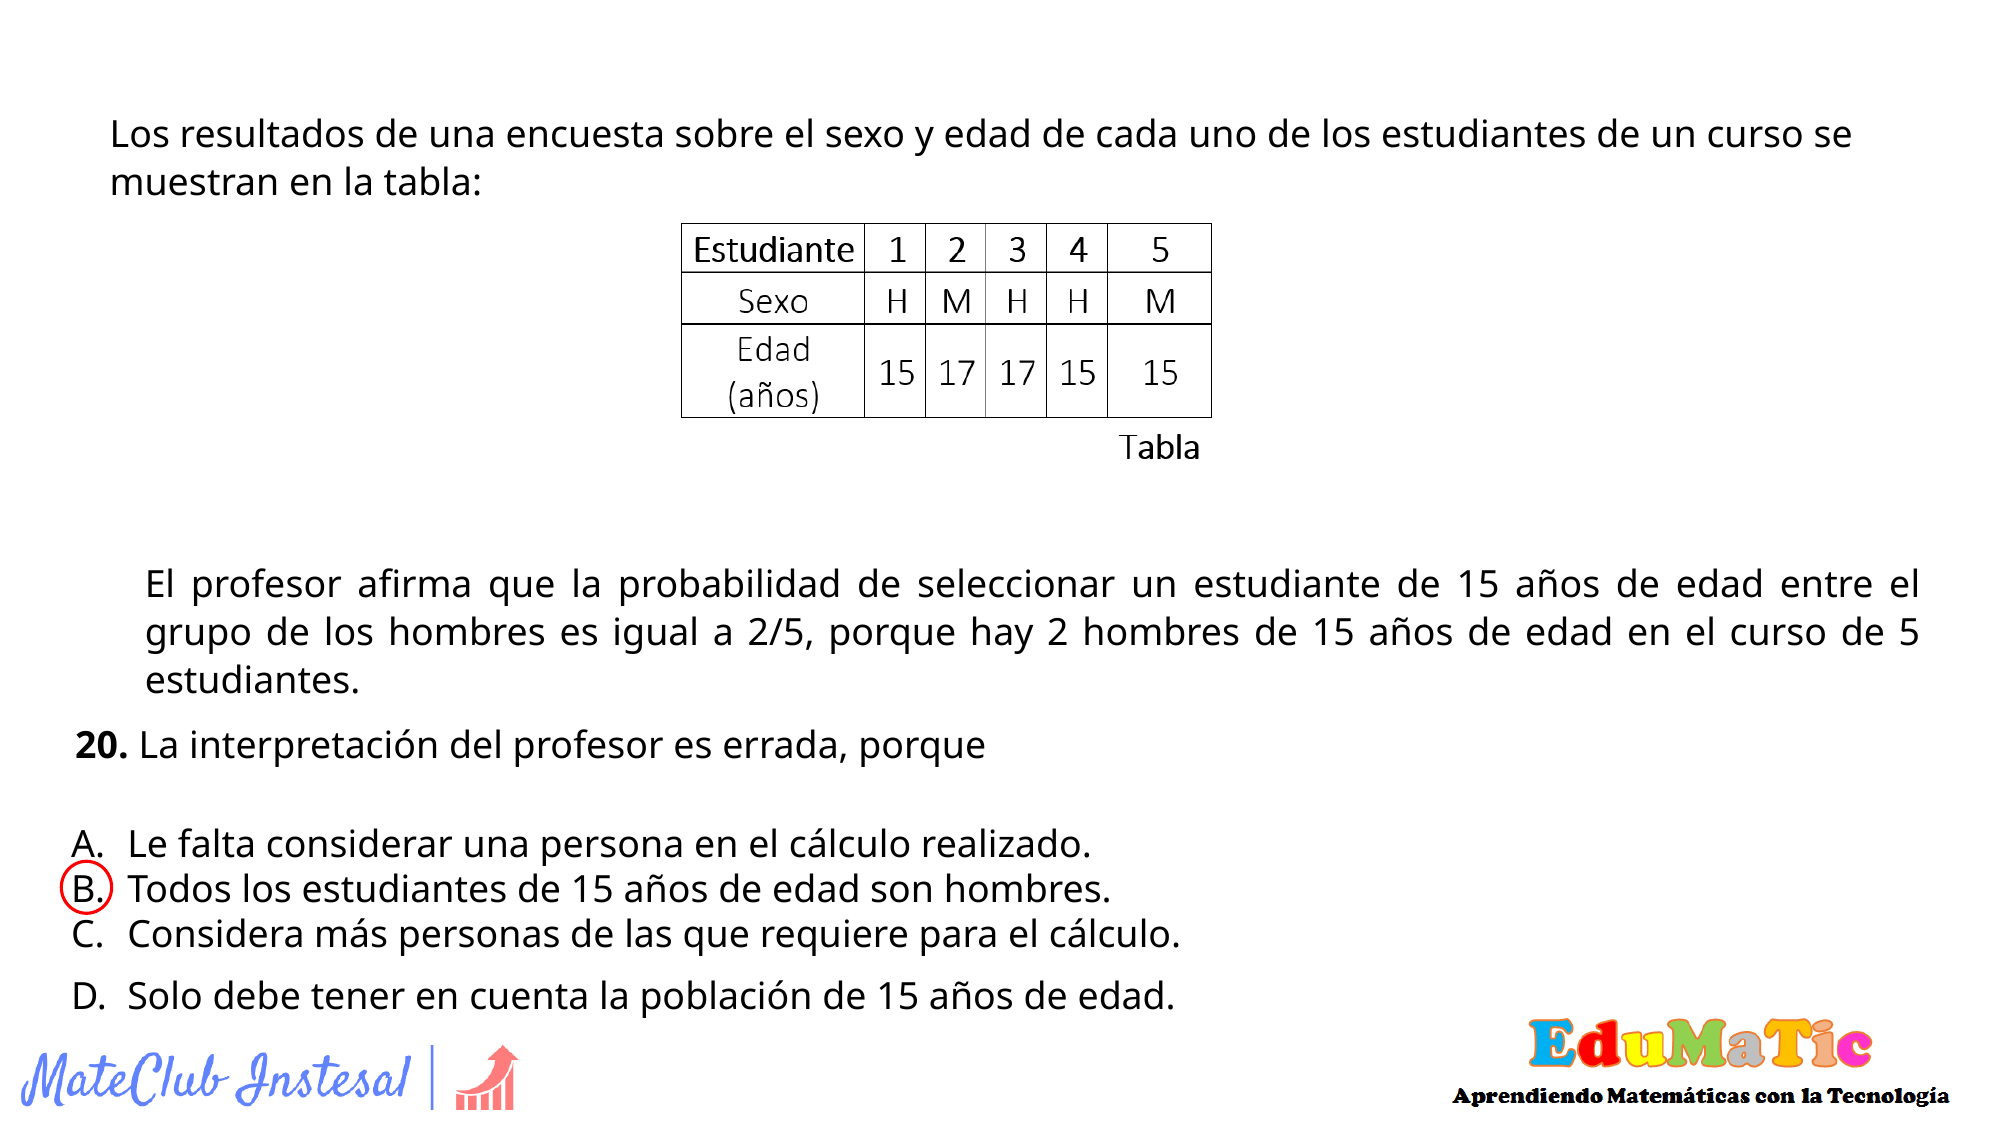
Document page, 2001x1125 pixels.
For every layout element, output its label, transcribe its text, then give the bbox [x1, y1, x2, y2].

text_box El profesor afirma que la probabilidad de seleccionar un estudiante de 15 años de edad entre el grupo de los hombres es igual a 2/5, porque hay 2 hombres de 15 años de edad en el curso de 5 estudiantes. 20. La interpretación del profesor es errada, porque Le falta considerar una persona en el cálculo realizado. Todos los estudiantes de 15 años de edad son hombres. Considera más personas de las que requiere para el cálculo. Solo debe tener en cuenta la población de 15 años de edad. [56, 549, 1937, 1025]
picture [1406, 993, 2000, 1125]
picture [15, 1045, 519, 1110]
picture [674, 214, 1222, 464]
text_box Los resultados de una encuesta sobre el sexo y edad de cada uno de los estudiantes de un curso se muestran en la tabla: [94, 99, 2000, 270]
